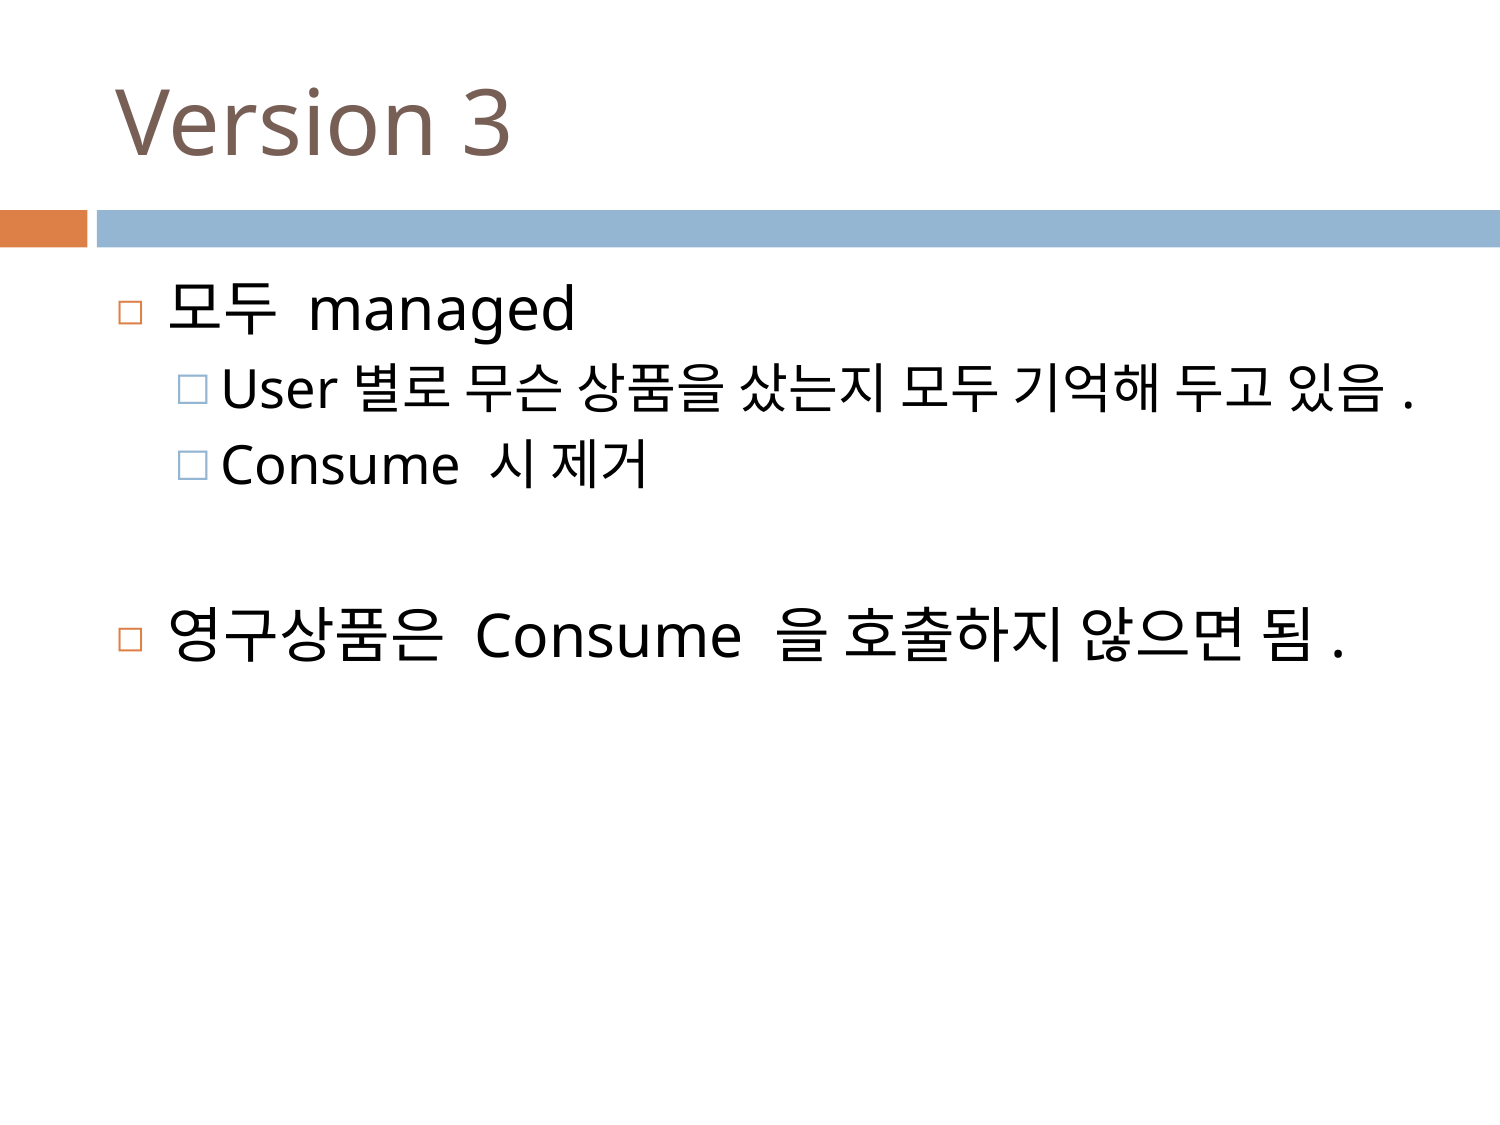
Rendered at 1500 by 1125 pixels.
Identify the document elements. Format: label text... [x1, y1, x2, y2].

list 모두 managed User별로 무슨 상품을 샀는지 모두 기억해 두고 있음. Consume 시 제거 영구상품은 Consume 을 호출하지 않으면 됨. [100, 262, 1438, 1000]
title Version 3 [100, 37, 1438, 200]
